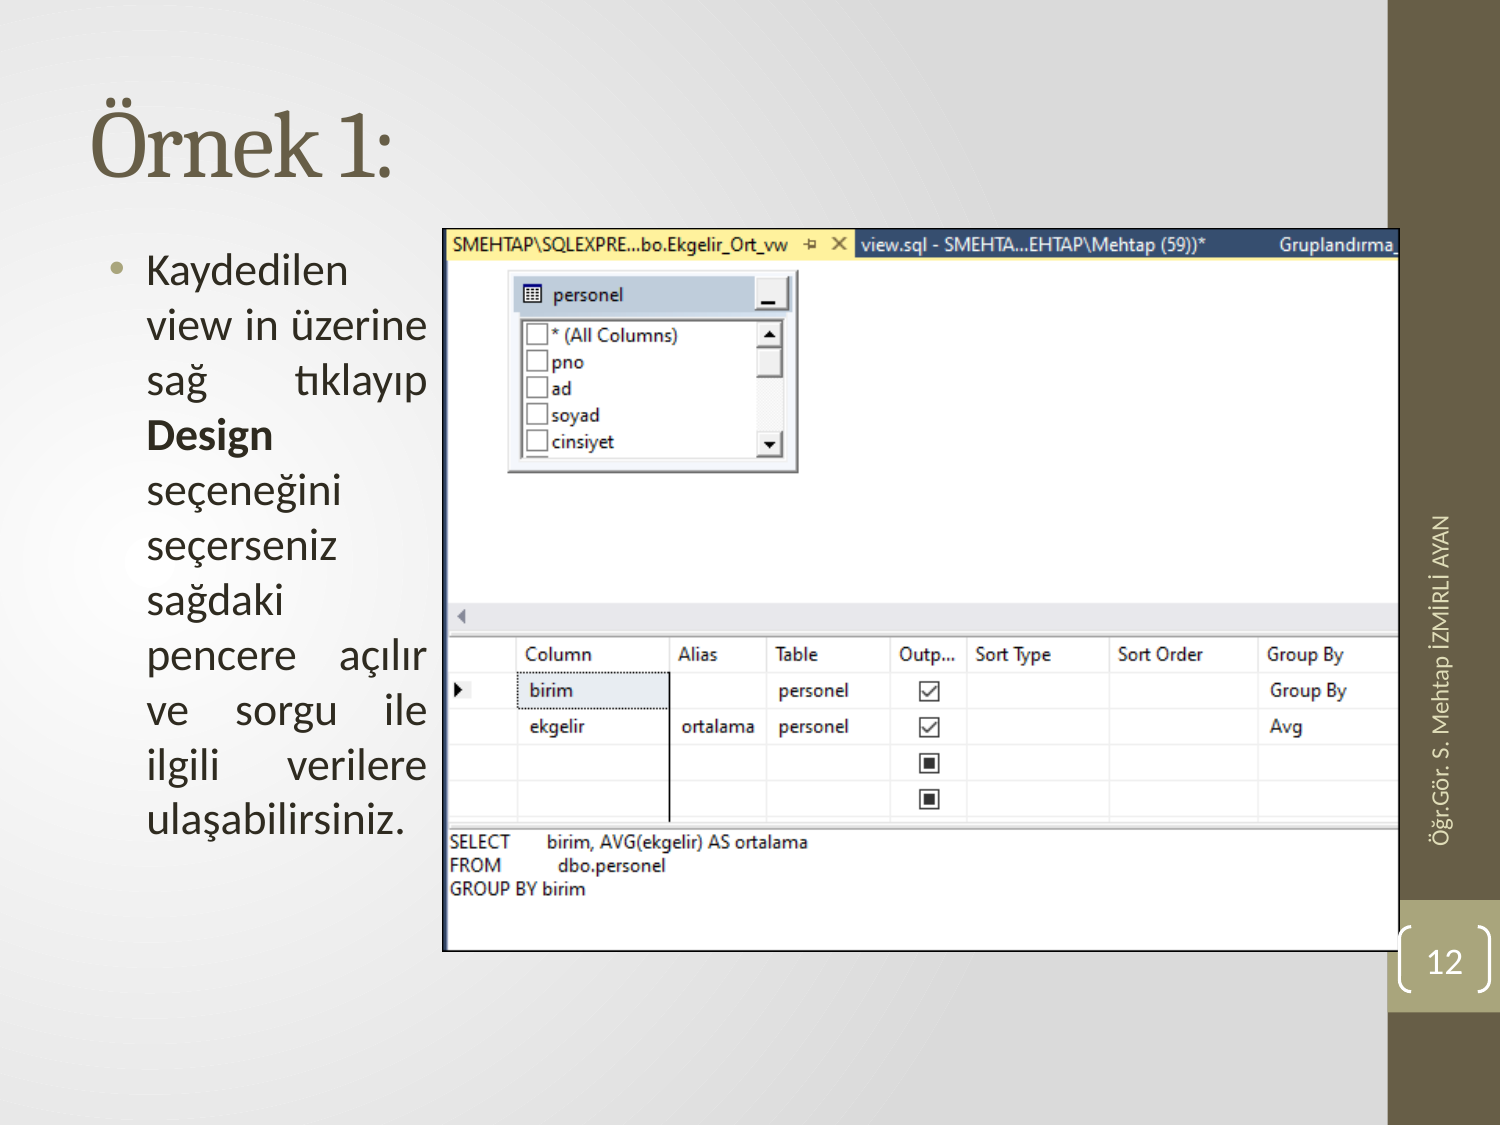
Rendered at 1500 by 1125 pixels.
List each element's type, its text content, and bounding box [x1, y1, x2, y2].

picture [442, 227, 1400, 953]
footer Öğr.Gör. S. Mehtap İZMİRLİ AYAN [1410, 500, 1469, 889]
slide_number 12 [1397, 925, 1492, 994]
title Örnek 1: [75, 45, 1325, 232]
list Kaydedilen view in üzerine sağ tıklayıp Design seçeneğini seçerseniz sağdaki pencere açılır ve sorgu ile ilgili verilere ulaşabilirsiniz. [75, 232, 443, 980]
